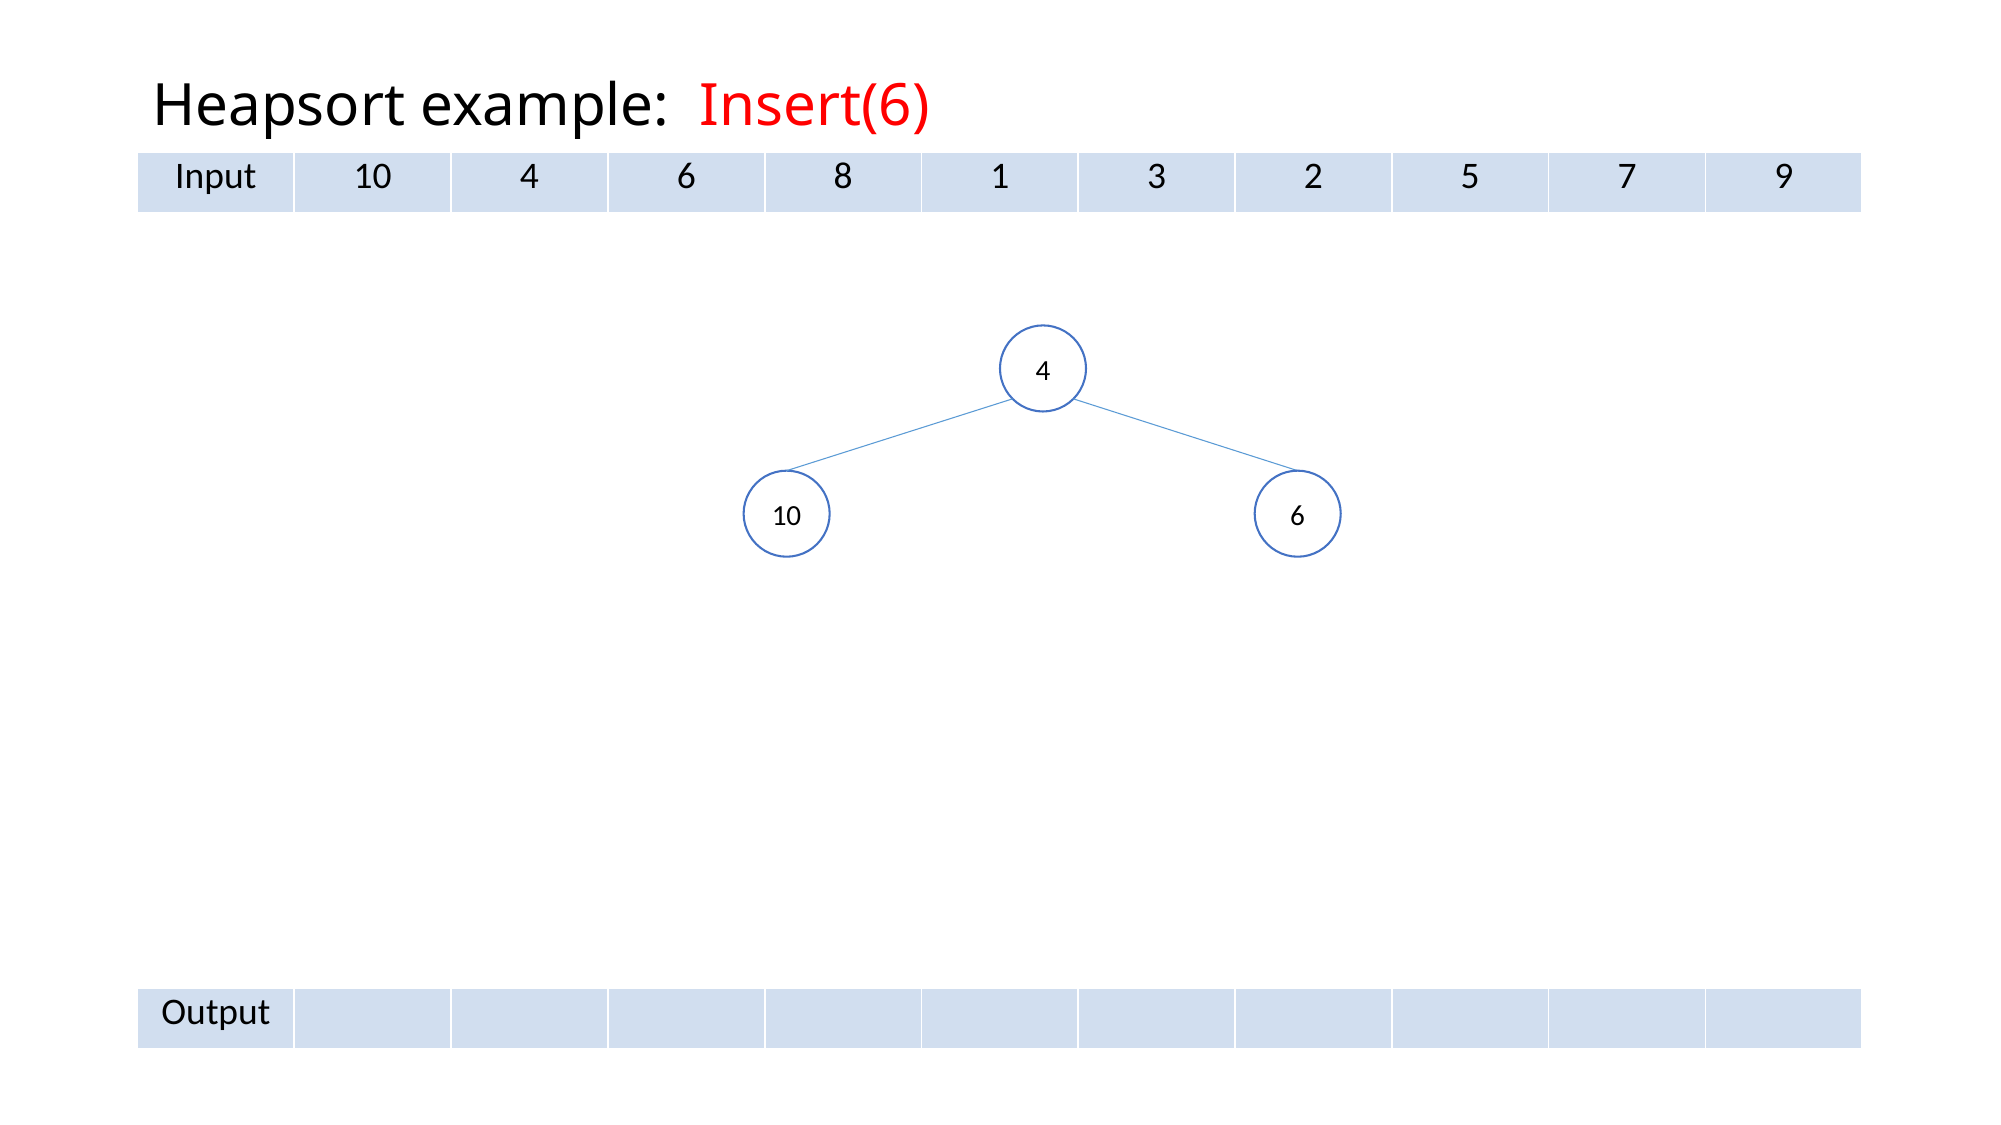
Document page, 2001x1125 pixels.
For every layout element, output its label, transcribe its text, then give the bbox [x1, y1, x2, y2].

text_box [786, 398, 1013, 471]
table_header [1236, 989, 1391, 1048]
table_header 3 [1079, 153, 1234, 212]
table_header [766, 989, 921, 1048]
table_header [452, 989, 607, 1048]
text_box 6 [1253, 469, 1342, 558]
table_header [1706, 989, 1861, 1048]
table_header [922, 989, 1077, 1048]
table_header 5 [1393, 153, 1548, 212]
table_header Input [138, 153, 293, 212]
table_header 2 [1236, 153, 1391, 212]
table_header [609, 989, 764, 1048]
title Heapsort example: Insert(6) [137, 59, 1863, 152]
table_header 9 [1706, 153, 1861, 212]
table_header [295, 989, 450, 1048]
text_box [1073, 398, 1298, 471]
table_header [1393, 989, 1548, 1048]
table_header 4 [452, 153, 607, 212]
text_box 10 [742, 469, 831, 558]
table_header 1 [922, 153, 1077, 212]
table_header [1079, 989, 1234, 1048]
table_header 10 [295, 153, 450, 212]
text_box 4 [998, 324, 1088, 413]
table_header 6 [609, 153, 764, 212]
table_header [1549, 989, 1705, 1048]
table_header 8 [766, 153, 921, 212]
table_header Output [138, 989, 293, 1048]
table_header 7 [1549, 153, 1705, 212]
